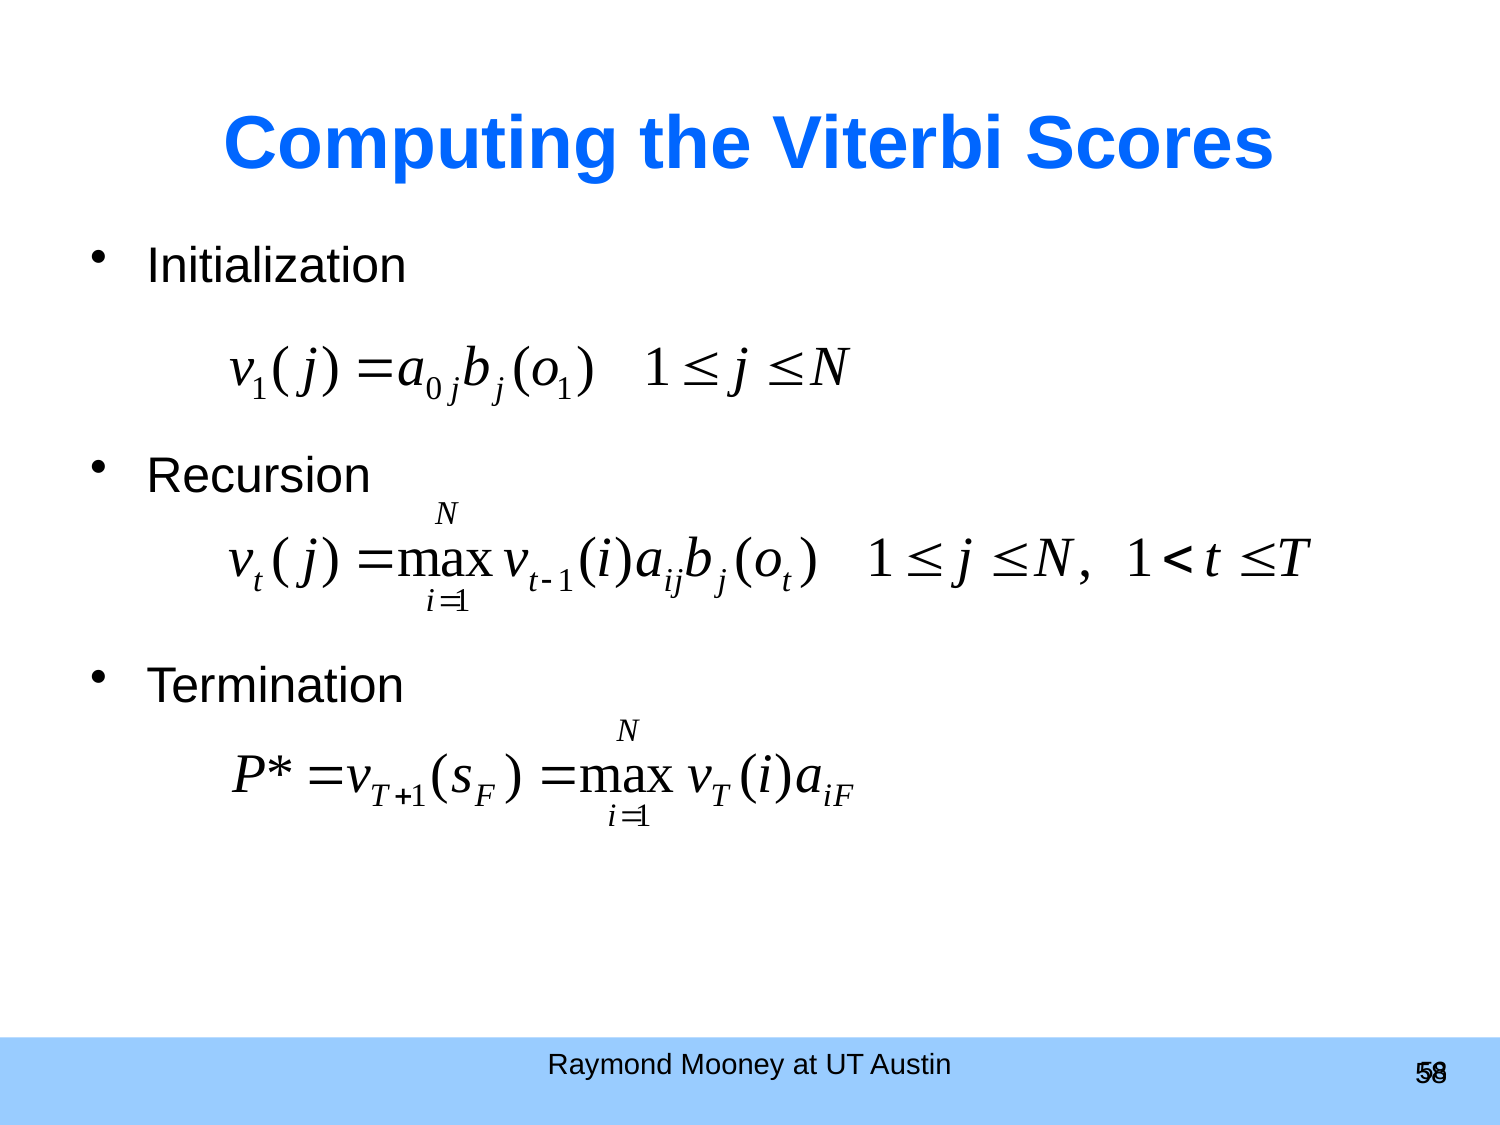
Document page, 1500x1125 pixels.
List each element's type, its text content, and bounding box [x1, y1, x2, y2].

list Initialization Recursion Termination [75, 224, 1425, 968]
footer Raymond Mooney at UT Austin [0, 1037, 1500, 1125]
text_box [222, 704, 867, 840]
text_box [221, 328, 864, 419]
slide_number 58 [1112, 1046, 1463, 1125]
title Computing the Viterbi Scores [75, 45, 1425, 224]
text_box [220, 486, 1324, 625]
